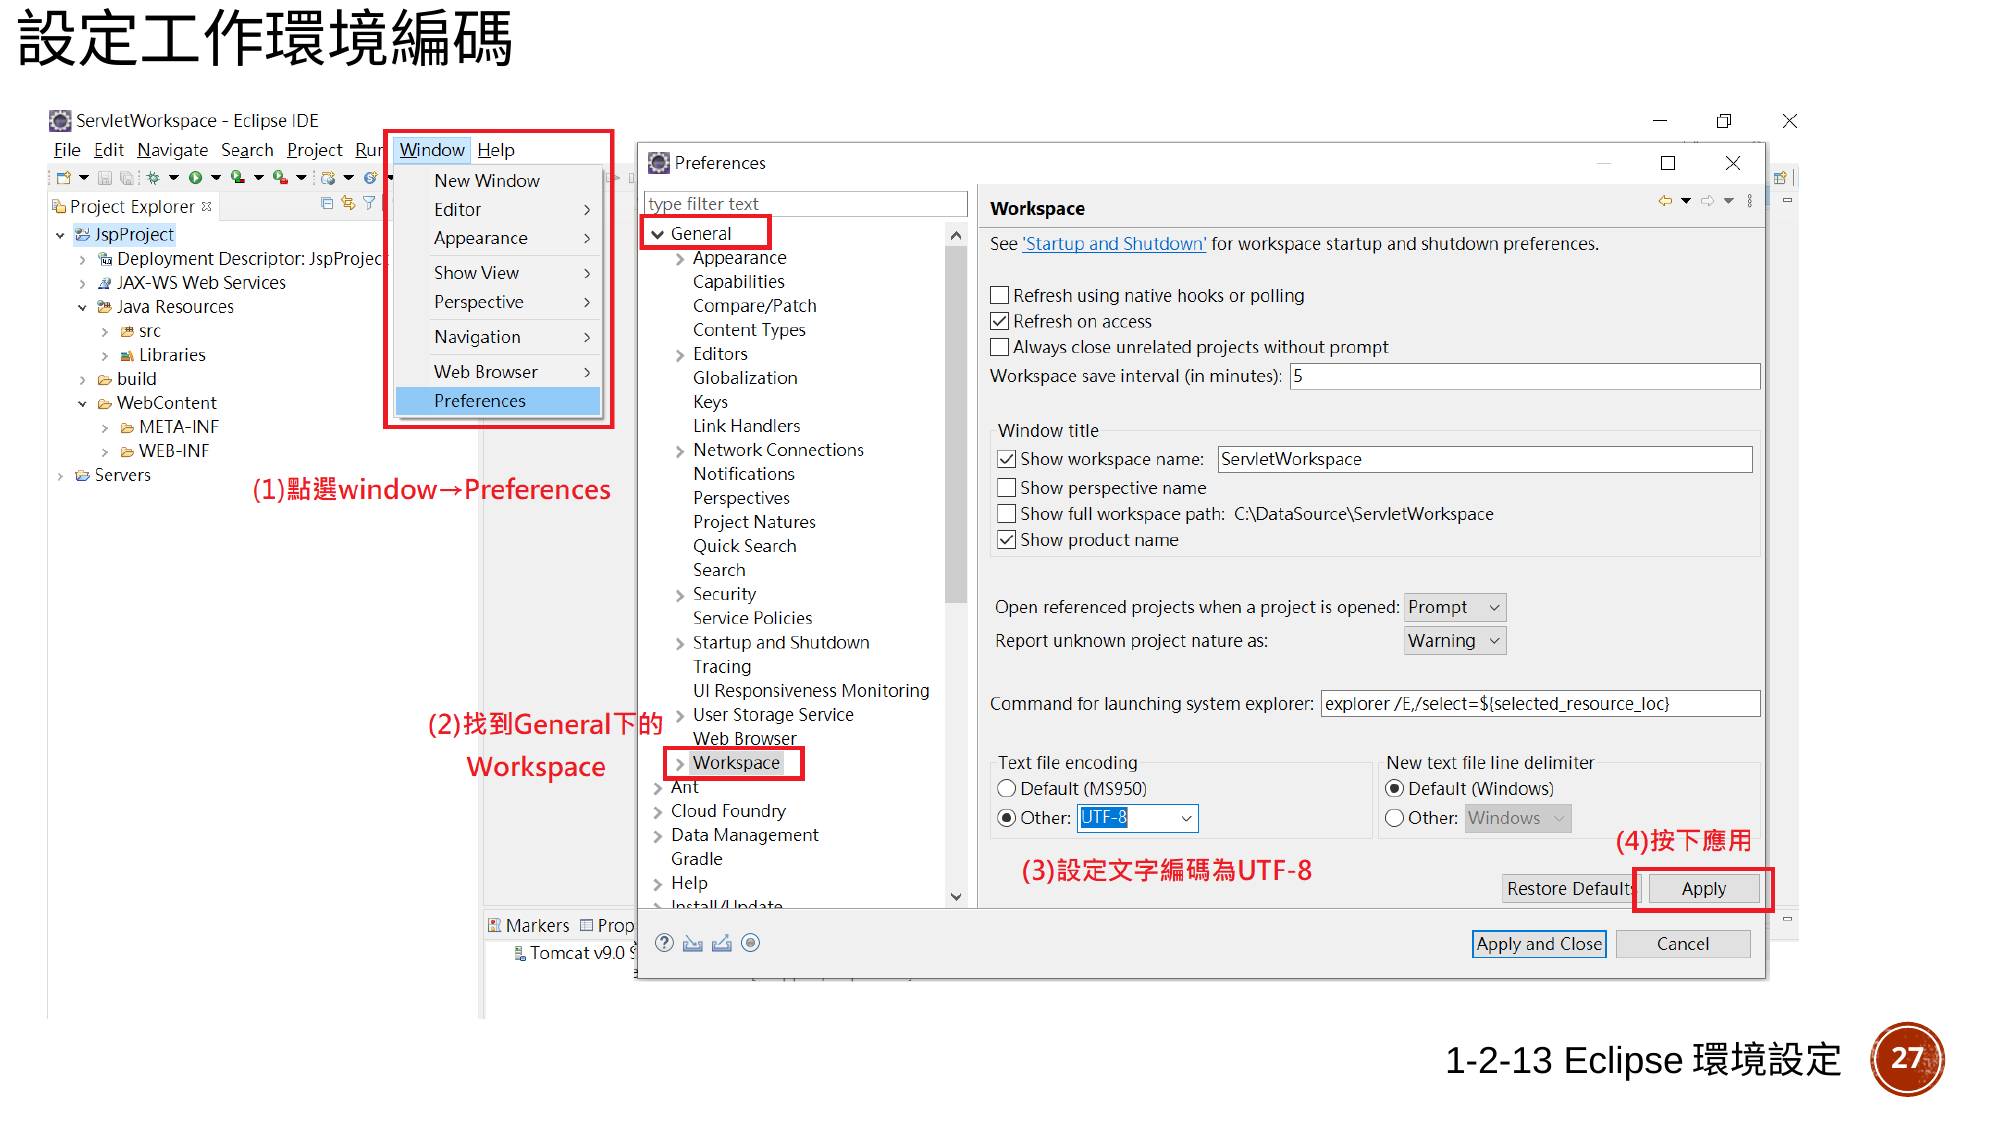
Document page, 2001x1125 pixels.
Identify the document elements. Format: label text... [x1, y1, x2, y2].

slide_number 27 [1855, 1028, 1961, 1089]
picture [47, 105, 1799, 1019]
text_box 1-2-13 Eclipse環境設定 [1430, 1028, 1855, 1089]
list 設定工作環境編碼 [0, 0, 1587, 789]
